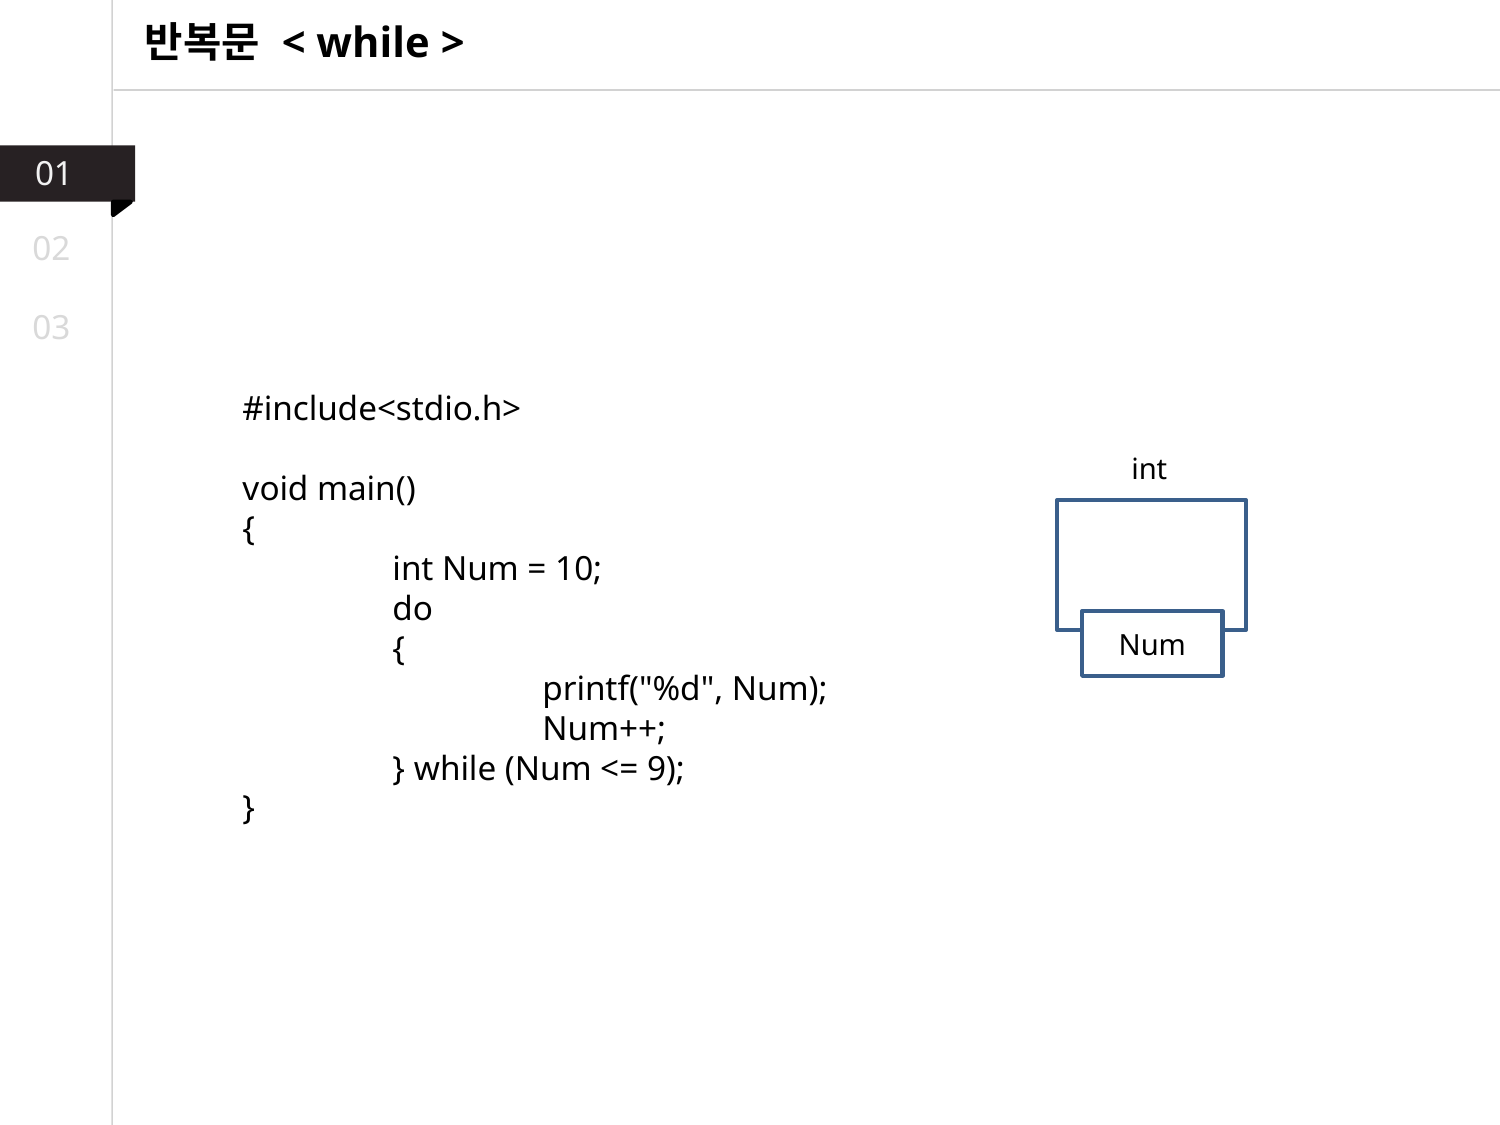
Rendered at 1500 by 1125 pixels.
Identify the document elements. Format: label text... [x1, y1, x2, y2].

text_box 01 [20, 144, 107, 200]
text_box int [1116, 443, 1183, 493]
text_box 03 [17, 298, 92, 354]
text_box [0, 143, 107, 204]
text_box 02 [17, 219, 92, 275]
text_box 반복문 < while > [121, 8, 488, 74]
text_box [1055, 498, 1248, 632]
text_box [117, 199, 133, 215]
text_box [117, 143, 137, 204]
text_box Num [1080, 609, 1225, 678]
text_box #include<stdio.h> void main() { int Num = 10; do { printf("%d", Num); Num++; } while (Num <= 9); } [227, 380, 1421, 834]
